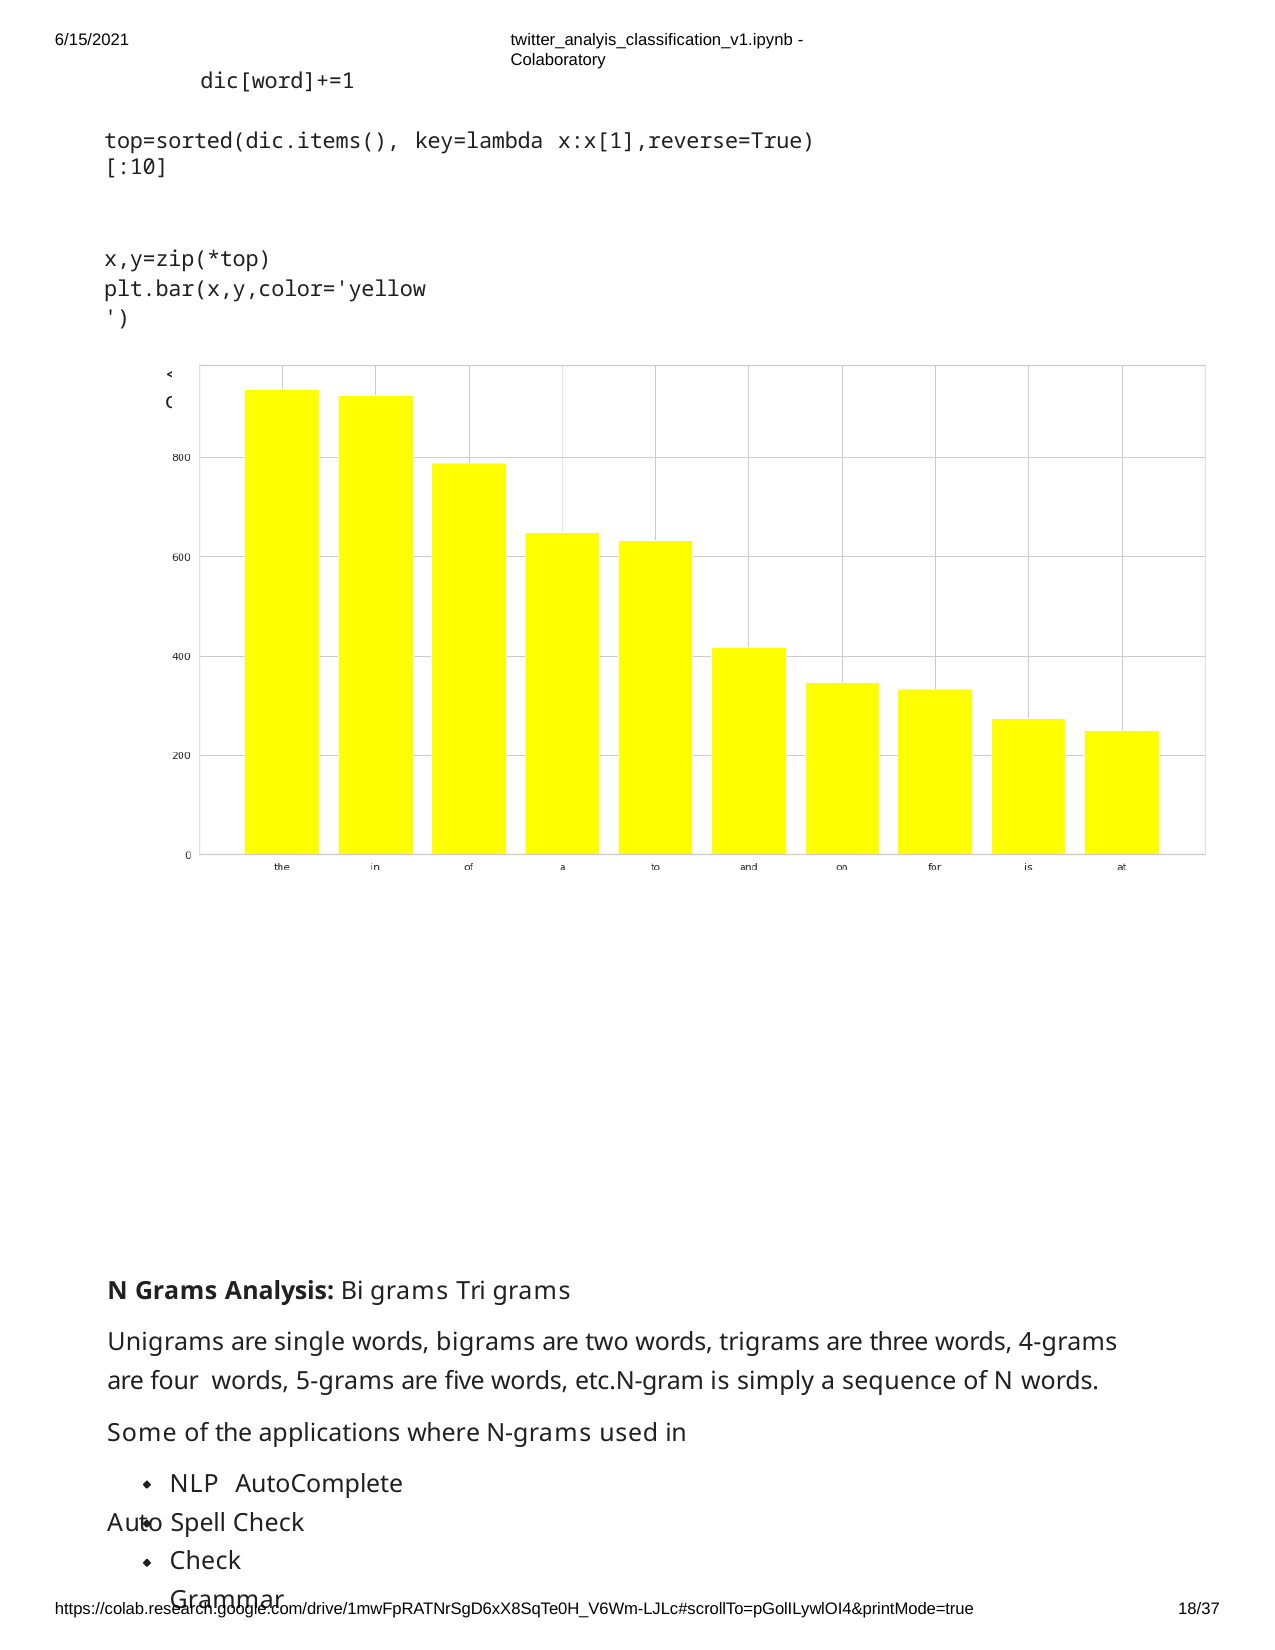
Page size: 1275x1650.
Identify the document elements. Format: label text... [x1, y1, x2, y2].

text_box dic[word]+=1 top=sorted(dic.items(), key=lambda x:x[1],reverse=True)[:10] [102, 64, 828, 180]
picture [172, 363, 1206, 870]
text_box 6/15/2021 [52, 27, 132, 50]
text_box twitter_analyis_classification_v1.ipynb - Colaboratory [508, 27, 904, 70]
text_box x,y=zip(*top) plt.bar(x,y,color='yellow') <BarContainer object of 10 artists> [102, 239, 589, 414]
slide_number 17/37 [1171, 1597, 1222, 1650]
text_box N Grams Analysis: Bi grams Tri grams Unigrams are single words, bigrams are two words, trigrams are three words, 4-grams are four words, 5-grams are five words, etc.N-gram is simply a sequence of N words. Some of the applications where N-grams used in NLP AutoComplete Auto Spell Check Check Grammar [105, 1272, 1147, 1614]
footer https://colab.research.google.com/drive/1mwFpRATNrSgD6xX8SqTe0H_V6Wm-LJLc#scrollTo=pGolILywlOI4&printMode=true [53, 1597, 986, 1650]
